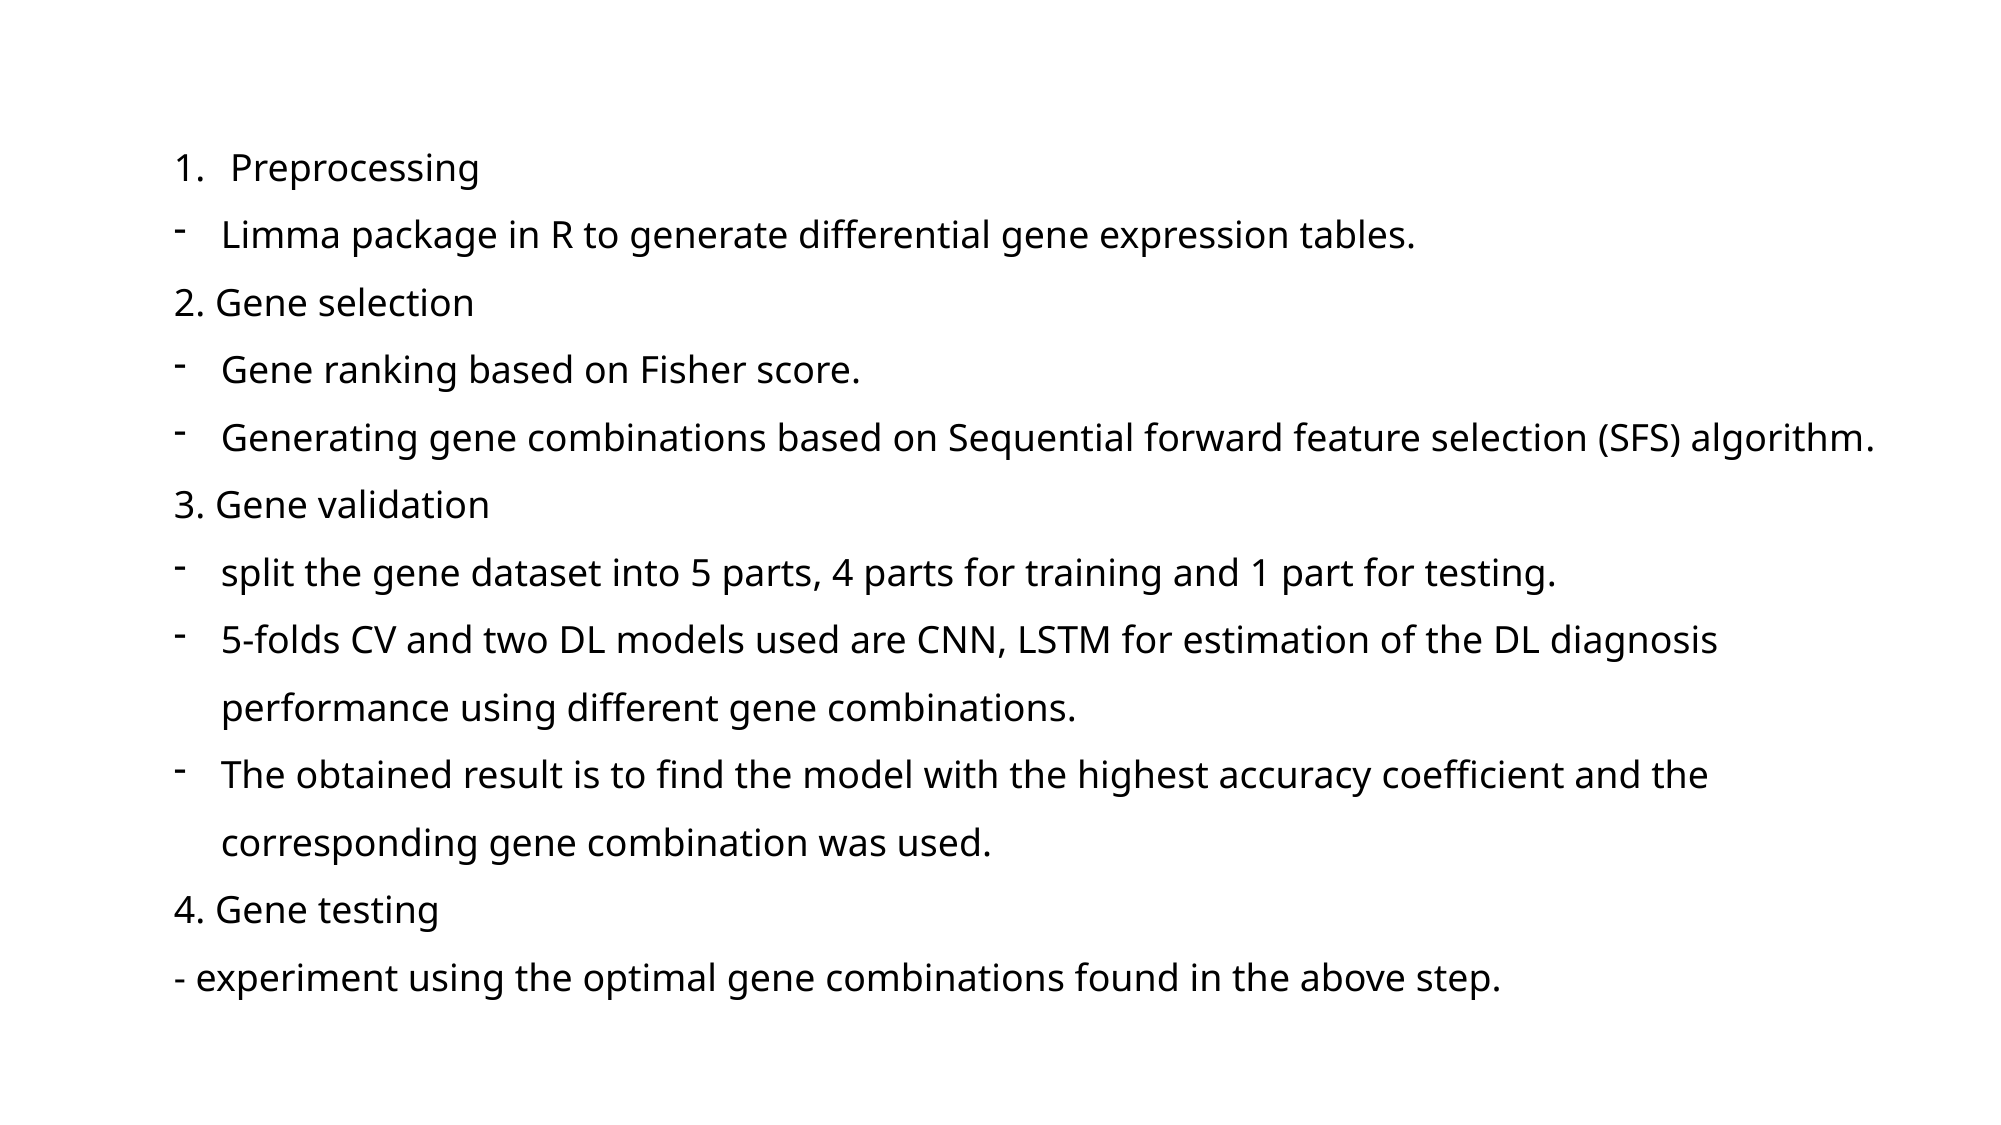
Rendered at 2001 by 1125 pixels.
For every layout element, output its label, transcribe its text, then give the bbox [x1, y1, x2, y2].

text_box Preprocessing Limma package in R to generate differential gene expression tables. 2. Gene selection Gene ranking based on Fisher score. Generating gene combinations based on Sequential forward feature selection (SFS) algorithm. 3. Gene validation split the gene dataset into 5 parts, 4 parts for training and 1 part for testing. 5-folds CV and two DL models used are CNN, LSTM for estimation of the DL diagnosis performance using different gene combinations. The obtained result is to find the model with the highest accuracy coefficient and the corresponding gene combination was used. 4. Gene testing - experiment using the optimal gene combinations found in the above step. [159, 113, 1903, 1006]
